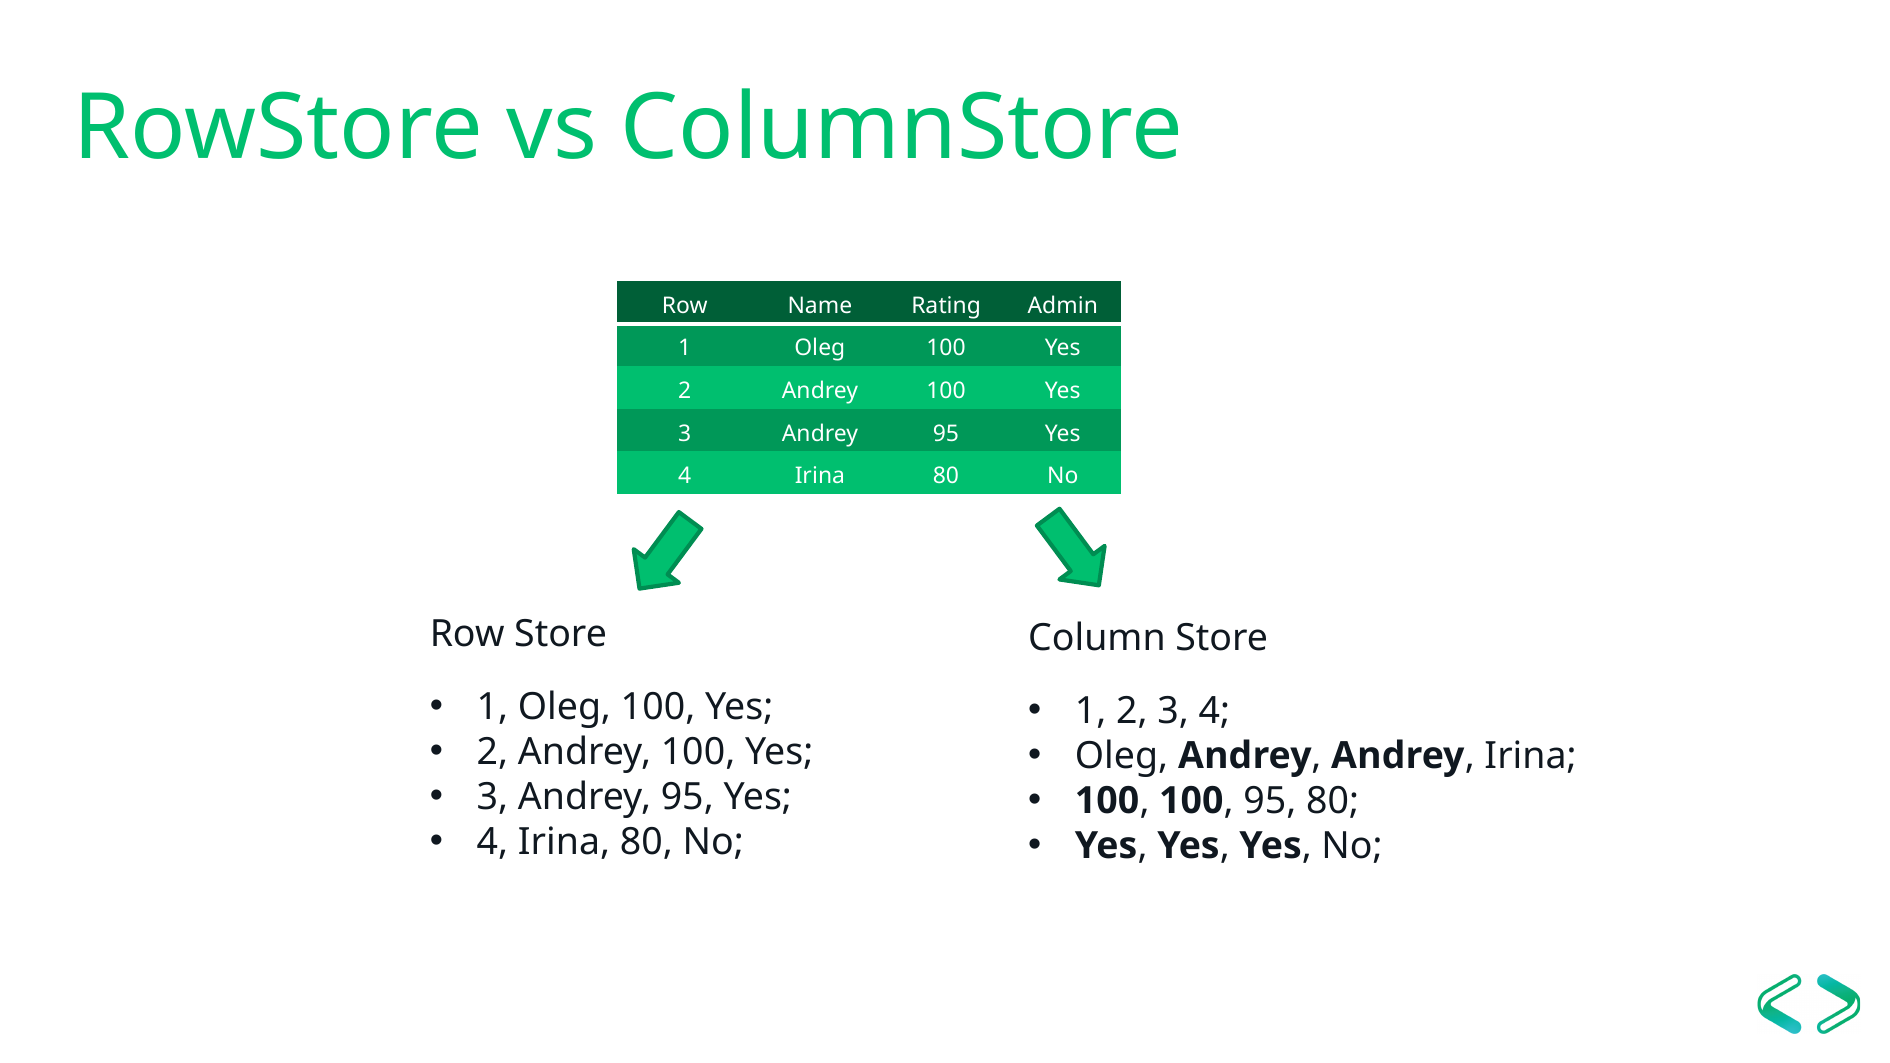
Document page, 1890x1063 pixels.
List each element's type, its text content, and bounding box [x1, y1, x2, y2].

table_cell 100 [888, 366, 1005, 409]
table_cell Andrey [752, 409, 888, 451]
table_cell Yes [1005, 366, 1121, 409]
table_cell No [1005, 451, 1121, 494]
table_cell 80 [888, 451, 1005, 494]
table_header Row [617, 281, 752, 322]
text_box Row Store 1, Oleg, 100, Yes; 2, Andrey, 100, Yes; 3, Andrey, 95, Yes; 4, Irina, 80, No; [415, 602, 946, 870]
table_cell Yes [1005, 326, 1121, 366]
table_header Admin [1005, 281, 1121, 322]
text_box RowStore vs ColumnStore [59, 59, 1831, 178]
table_cell Yes [1005, 409, 1121, 451]
table_cell 95 [888, 409, 1005, 451]
text_box Column Store 1, 2, 3, 4; Oleg, Andrey, Andrey, Irina; 100, 100, 95, 80; Yes, Yes, Yes, No; [1013, 605, 1670, 873]
table_cell 100 [888, 326, 1005, 366]
text_box [1034, 506, 1107, 588]
table_header Rating [888, 281, 1005, 322]
table_header Name [752, 281, 888, 322]
text_box [631, 509, 704, 591]
table_cell 4 [617, 451, 752, 494]
table_cell Oleg [752, 326, 888, 366]
table_cell Irina [752, 451, 888, 494]
table_cell 2 [617, 366, 752, 409]
table_cell 1 [617, 326, 752, 366]
table_cell Andrey [752, 366, 888, 409]
table_cell 3 [617, 409, 752, 451]
